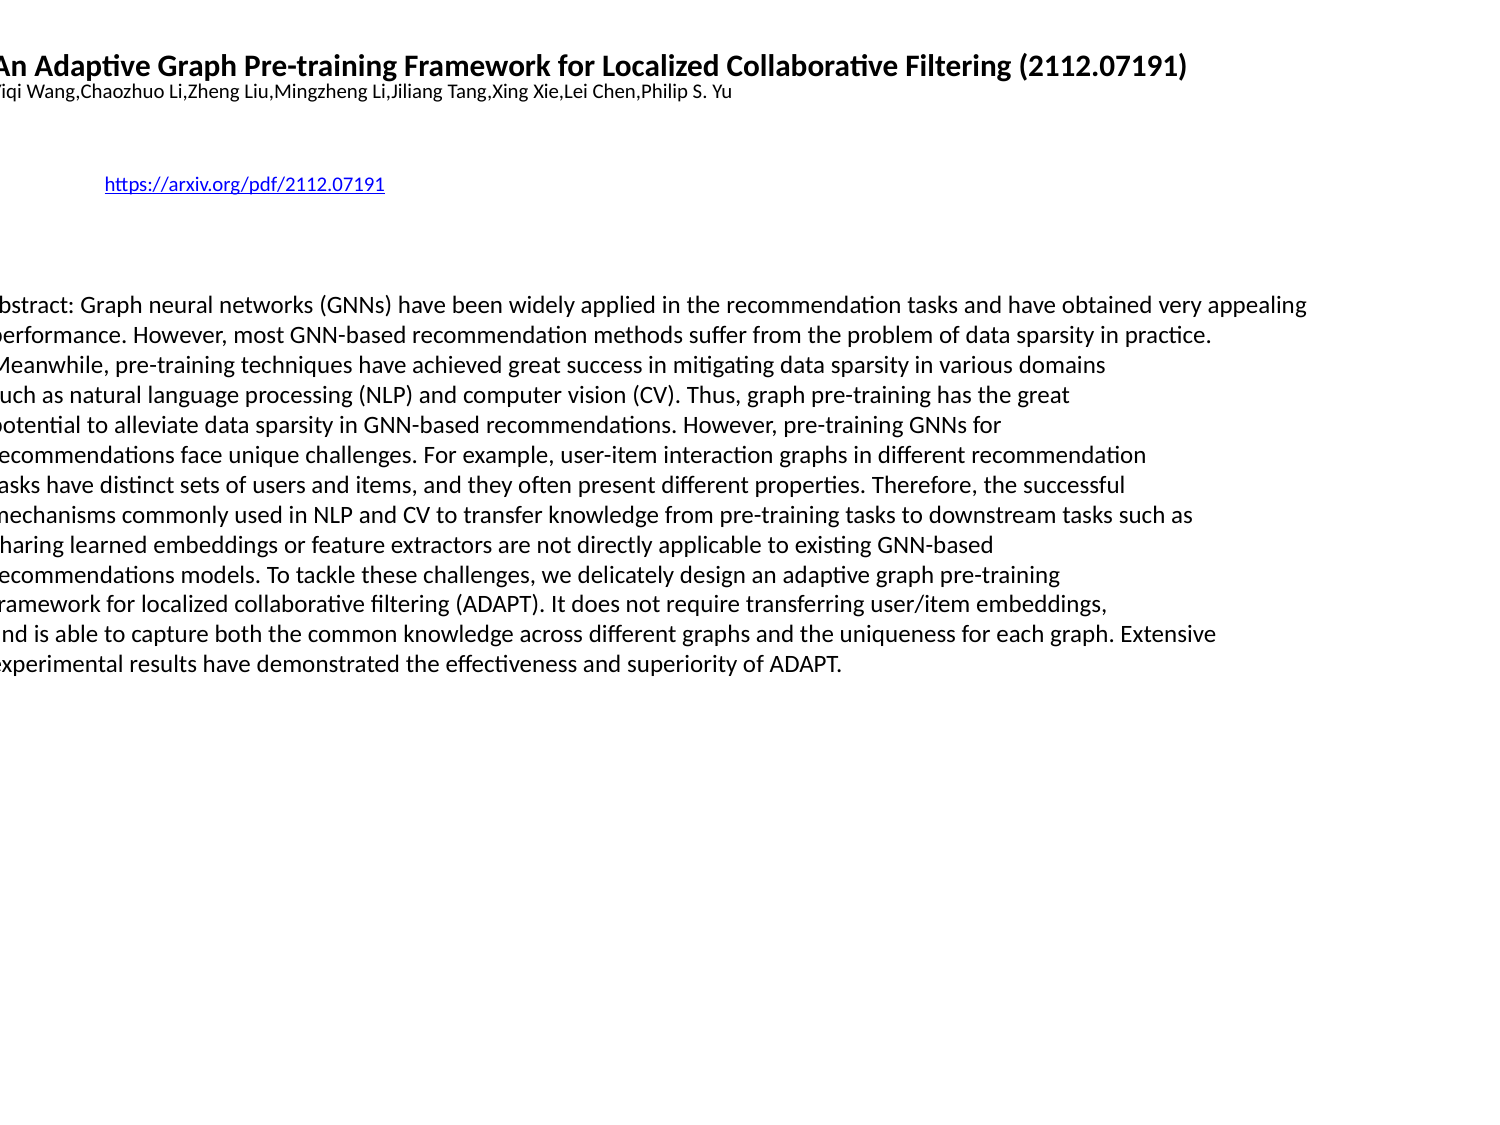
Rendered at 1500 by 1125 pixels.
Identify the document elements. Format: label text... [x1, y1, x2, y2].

text_box An Adaptive Graph Pre-training Framework for Localized Collaborative Filtering (2112.07191) Yiqi Wang,Chaozhuo Li,Zheng Liu,Mingzheng Li,Jiliang Tang,Xing Xie,Lei Chen,Philip S. Yu [0, 0, 1205, 110]
text_box Abstract: Graph neural networks (GNNs) have been widely applied in the recommendation tasks and have obtained very appealing performance. However, most GNN-based recommendation methods suffer from the problem of data sparsity in practice. Meanwhile, pre-training techniques have achieved great success in mitigating data sparsity in various domains such as natural language processing (NLP) and computer vision (CV). Thus, graph pre-training has the great potential to alleviate data sparsity in GNN-based recommendations. However, pre-training GNNs for recommendations face unique challenges. For example, user-item interaction graphs in different recommendation tasks have distinct sets of users and items, and they often present different properties. Therefore, the successful mechanisms commonly used in NLP and CV to transfer knowledge from pre-training tasks to downstream tasks such as sharing learned embeddings or feature extractors are not directly applicable to existing GNN-based recommendations models. To tackle these challenges, we delicately design an adaptive graph pre-training framework for localized collaborative filtering (ADAPT). It does not require transferring user/item embeddings, and is able to capture both the common knowledge across different graphs and the uniqueness for each graph. Extensive experimental results have demonstrated the effectiveness and superiority of ADAPT. [0, 236, 1331, 741]
text_box https://arxiv.org/pdf/2112.07191 [89, 118, 401, 203]
